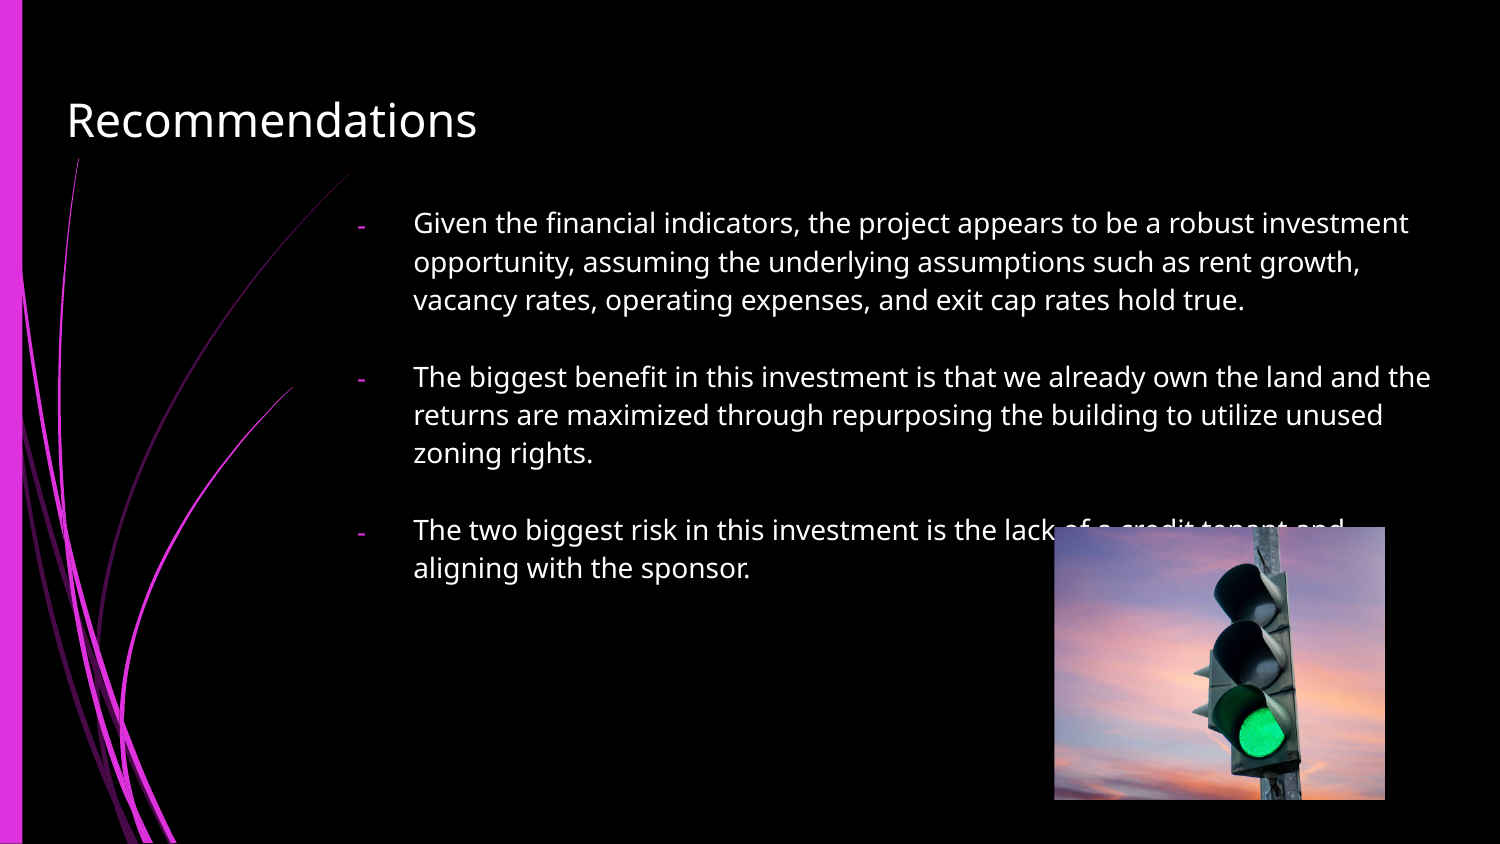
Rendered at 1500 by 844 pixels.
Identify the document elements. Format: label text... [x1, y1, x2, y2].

list Given the financial indicators, the project appears to be a robust investment opportunity, assuming the underlying assumptions such as rent growth, vacancy rates, operating expenses, and exit cap rates hold true. The biggest benefit in this investment is that we already own the land and the returns are maximized through repurposing the building to utilize unused zoning rights. The two biggest risk in this investment is the lack of a credit tenant and aligning with the sponsor. [323, 189, 1449, 610]
title Recommendations [51, 72, 1449, 167]
picture [1053, 526, 1464, 801]
